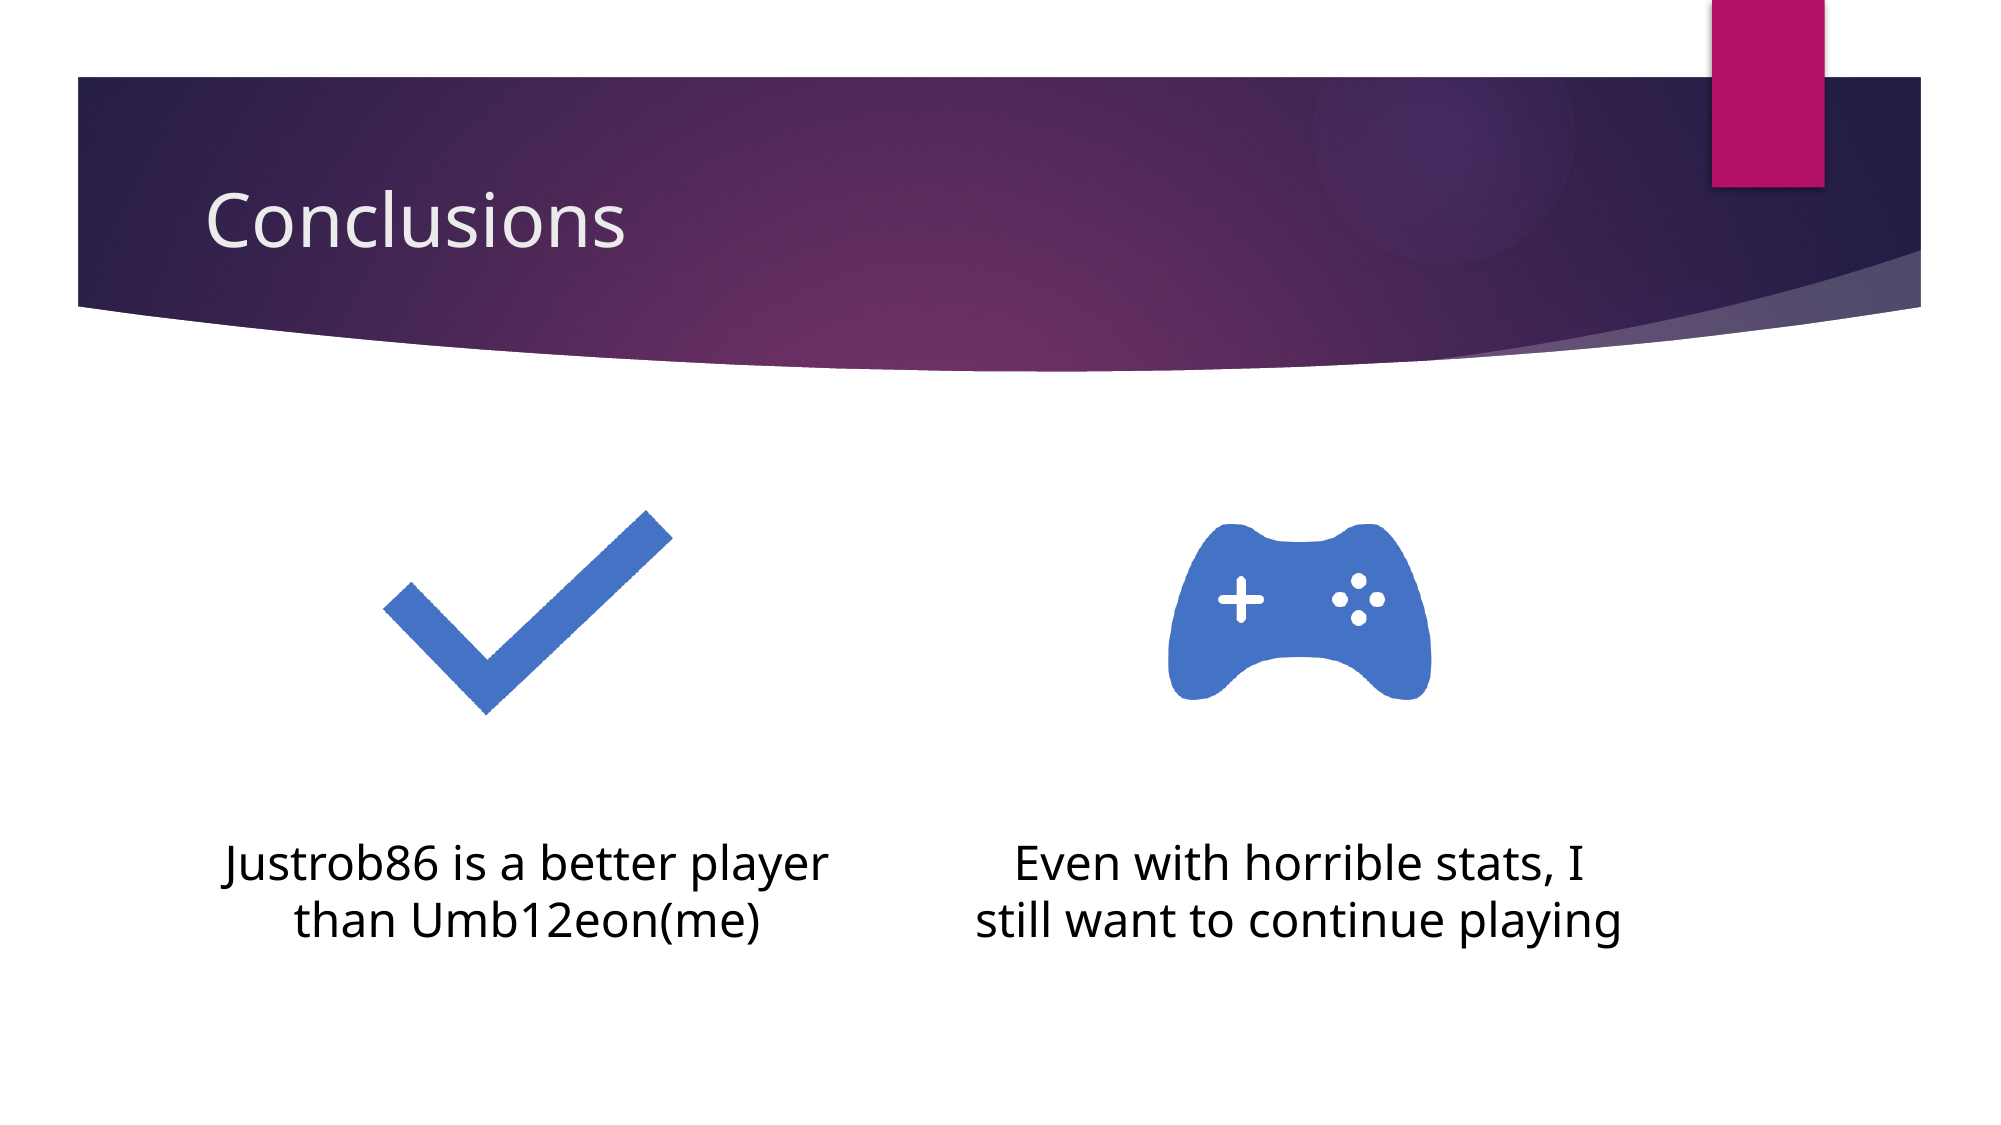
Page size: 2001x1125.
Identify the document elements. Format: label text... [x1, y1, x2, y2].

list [189, 426, 1638, 988]
title Conclusions [189, 159, 1627, 276]
